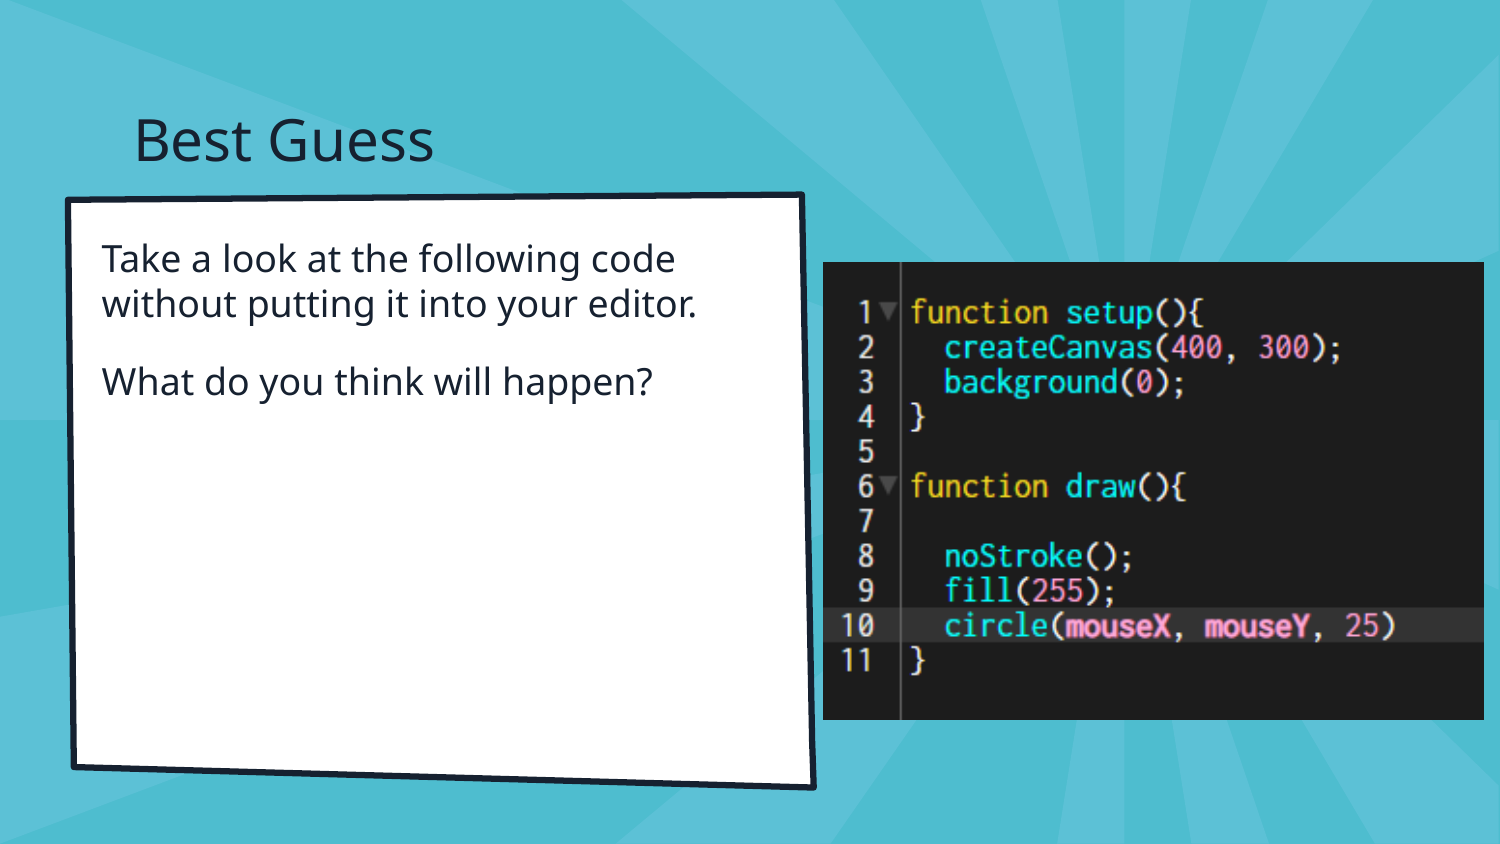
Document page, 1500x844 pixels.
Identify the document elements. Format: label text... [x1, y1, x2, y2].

text_box [67, 194, 814, 788]
subtitle Take a look at the following code without putting it into your editor. What do you think will happen? [86, 219, 796, 765]
picture [823, 262, 1484, 720]
title Best Guess [118, 88, 750, 210]
